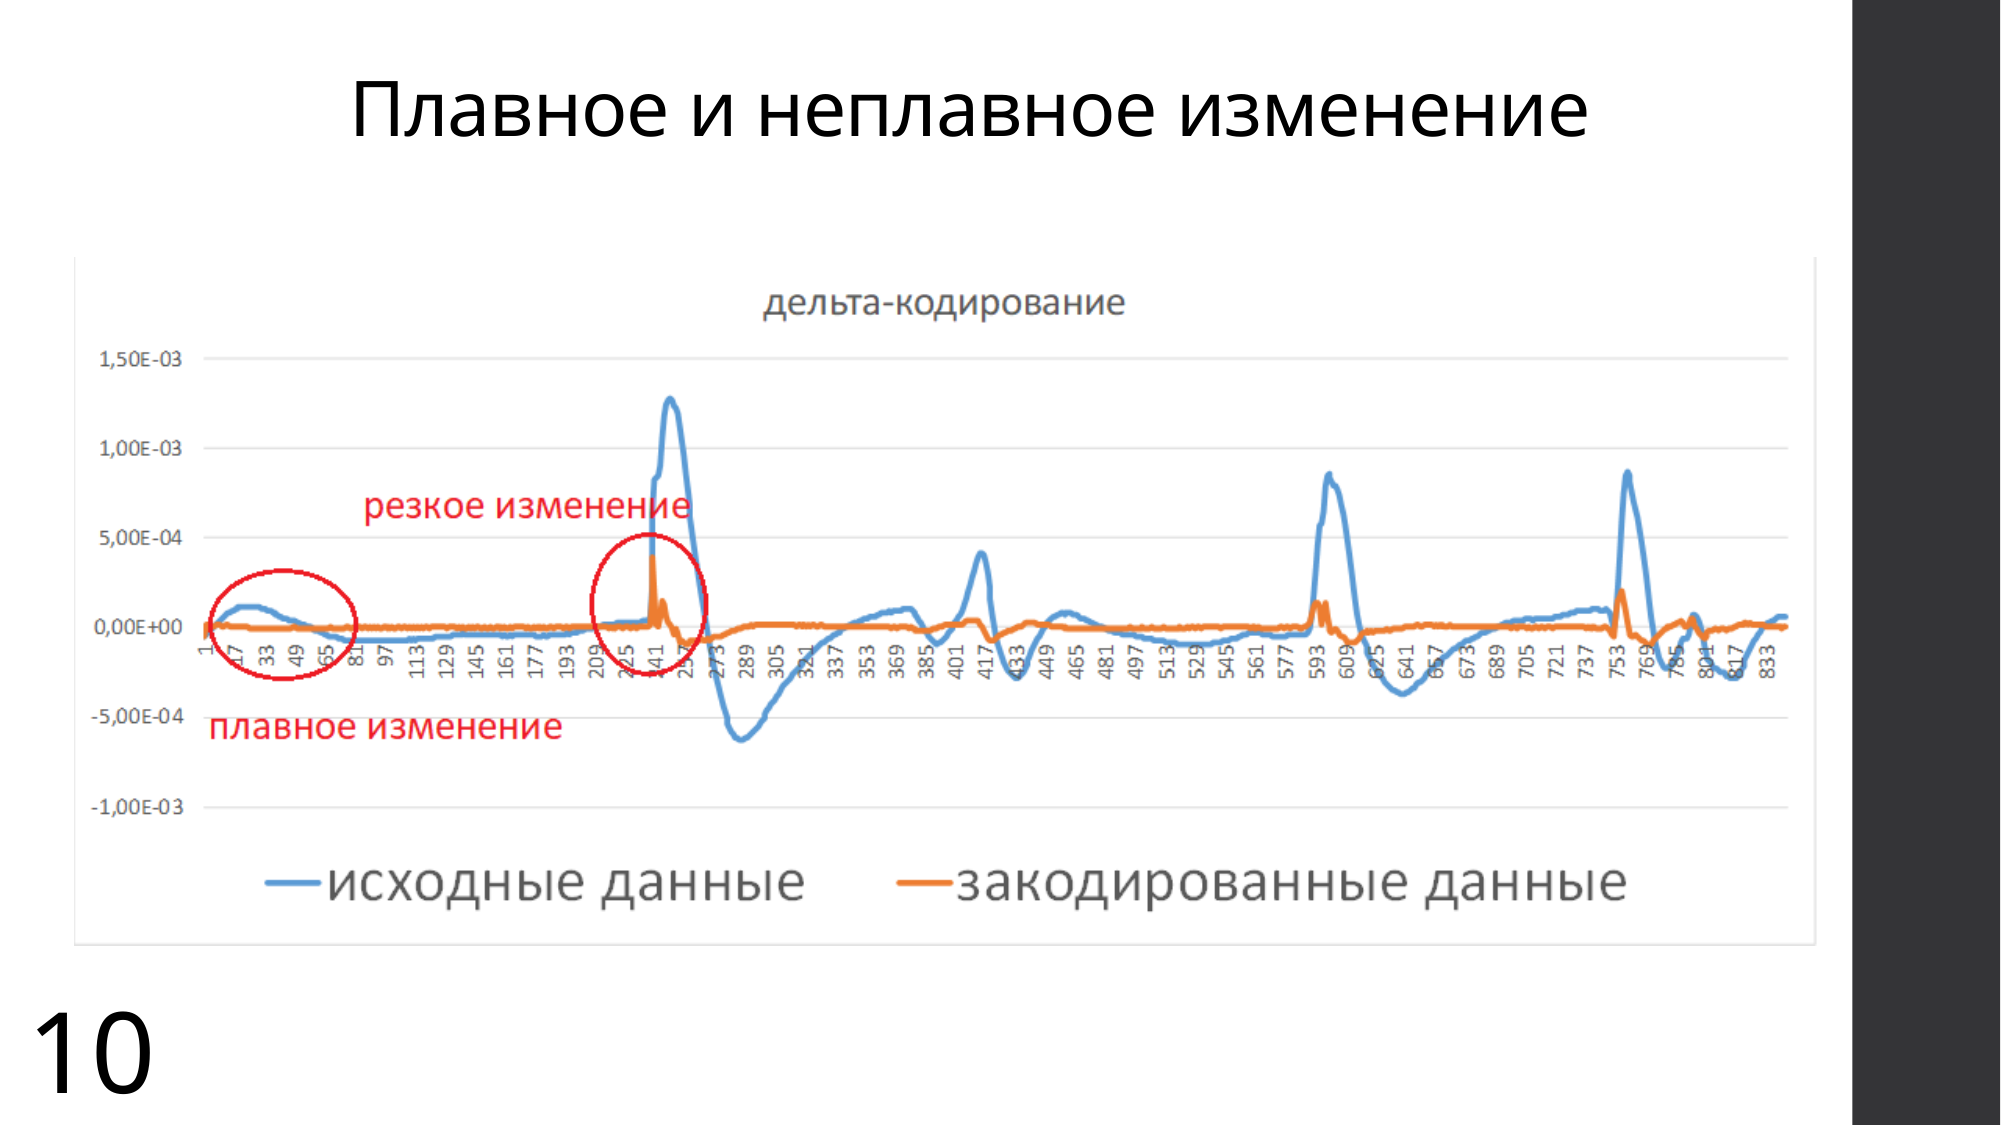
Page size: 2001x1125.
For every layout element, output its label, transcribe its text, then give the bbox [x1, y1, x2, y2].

text_box 10 [12, 973, 171, 1124]
title Плавное и неплавное изменение [334, 45, 1666, 161]
picture [73, 257, 1820, 946]
